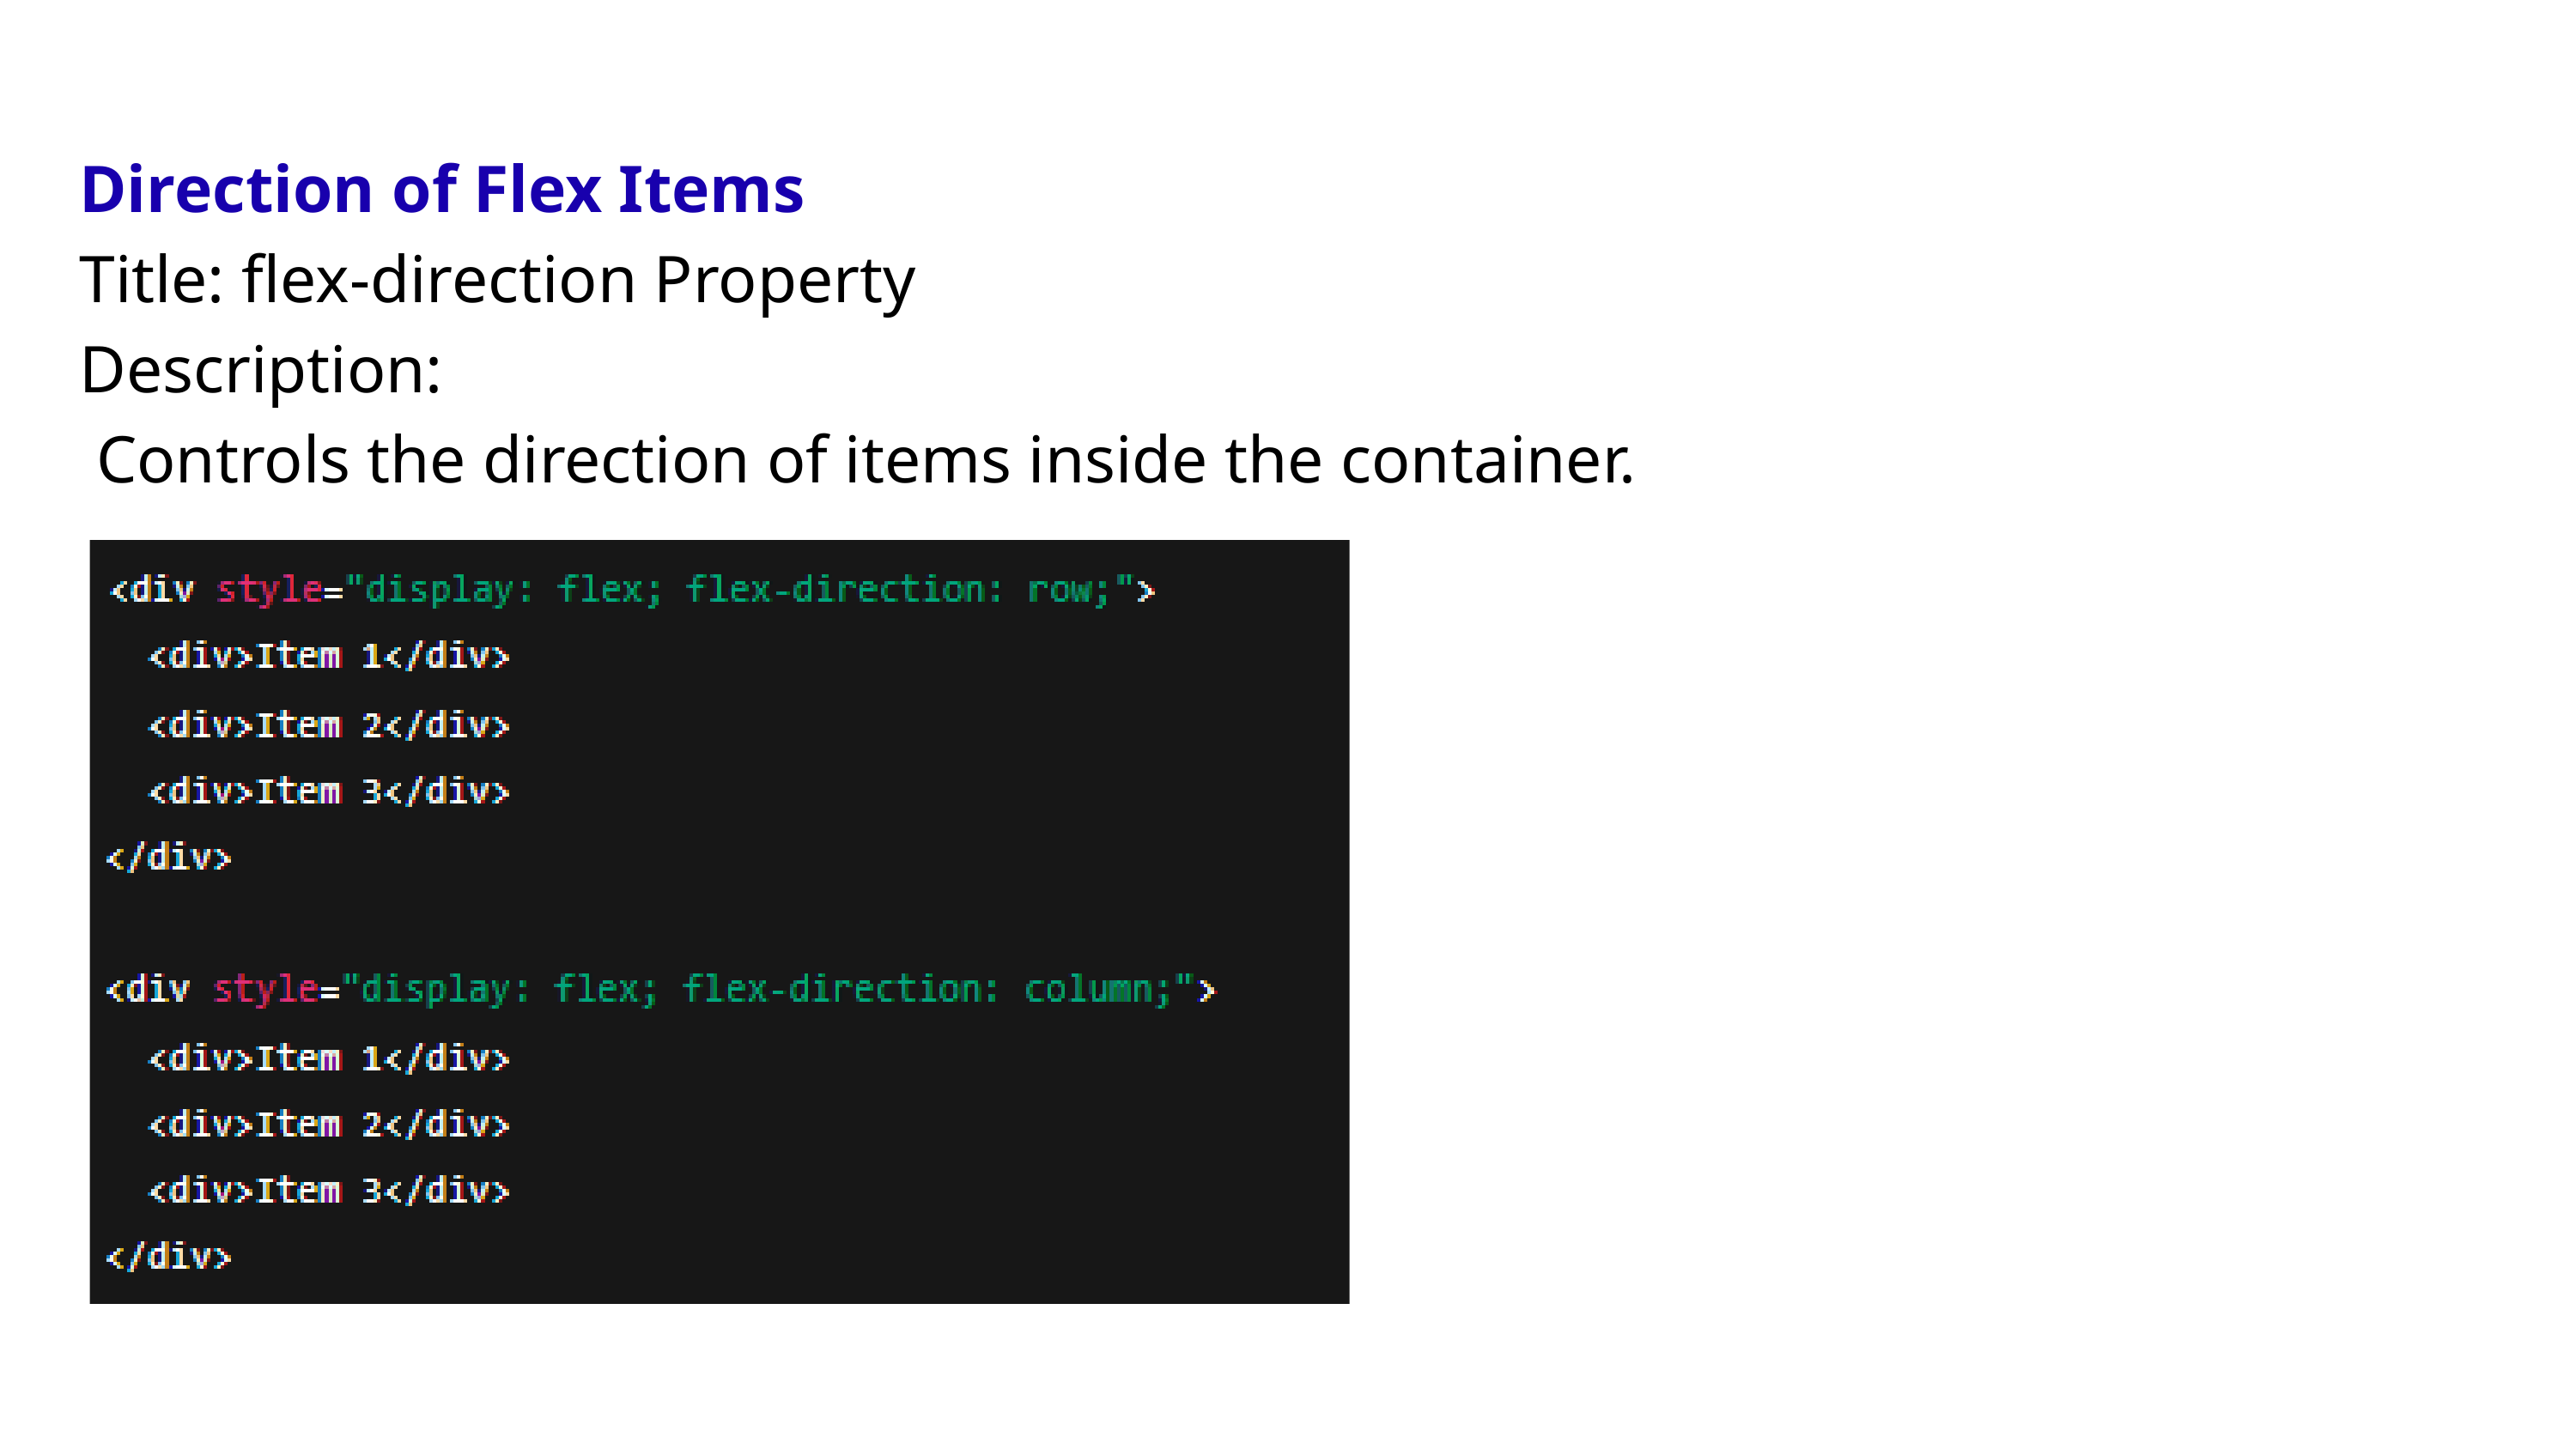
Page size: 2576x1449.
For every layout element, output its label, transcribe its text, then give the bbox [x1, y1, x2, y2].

text_box Direction of Flex Items Title: flex-direction Property Description: Controls the direction of items inside the container. [79, 135, 2432, 586]
text_box [89, 586, 1350, 1304]
